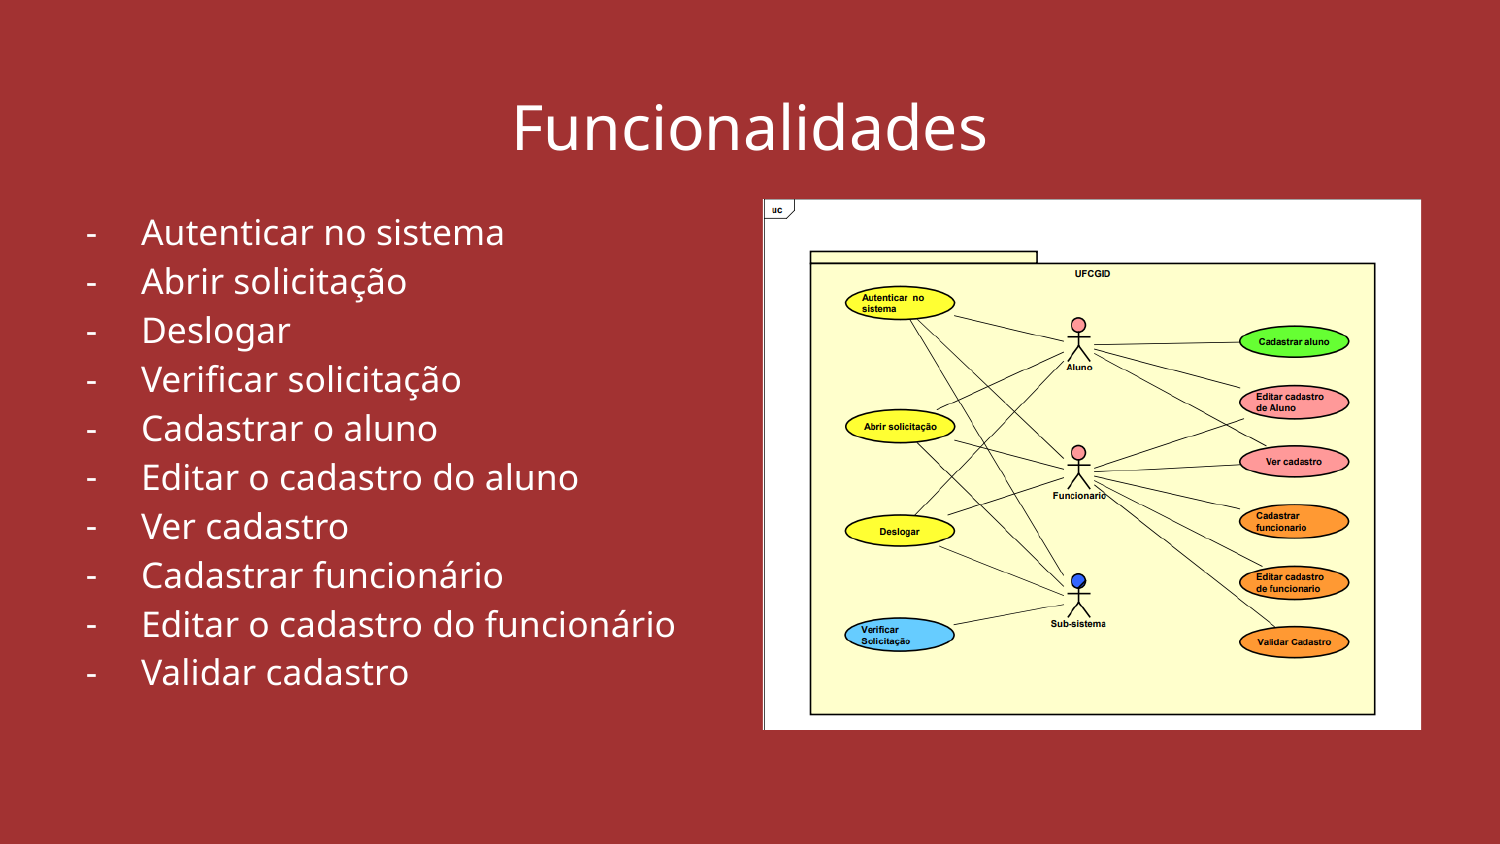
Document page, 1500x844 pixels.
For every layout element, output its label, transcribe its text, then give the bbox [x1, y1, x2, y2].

list Autenticar no sistema Abrir solicitação Deslogar Verificar solicitação Cadastrar o aluno Editar o cadastro do aluno Ver cadastro Cadastrar funcionário Editar o cadastro do funcionário Validar cadastro [51, 189, 710, 750]
picture [762, 199, 1422, 731]
title Funcionalidades [51, 72, 1449, 167]
